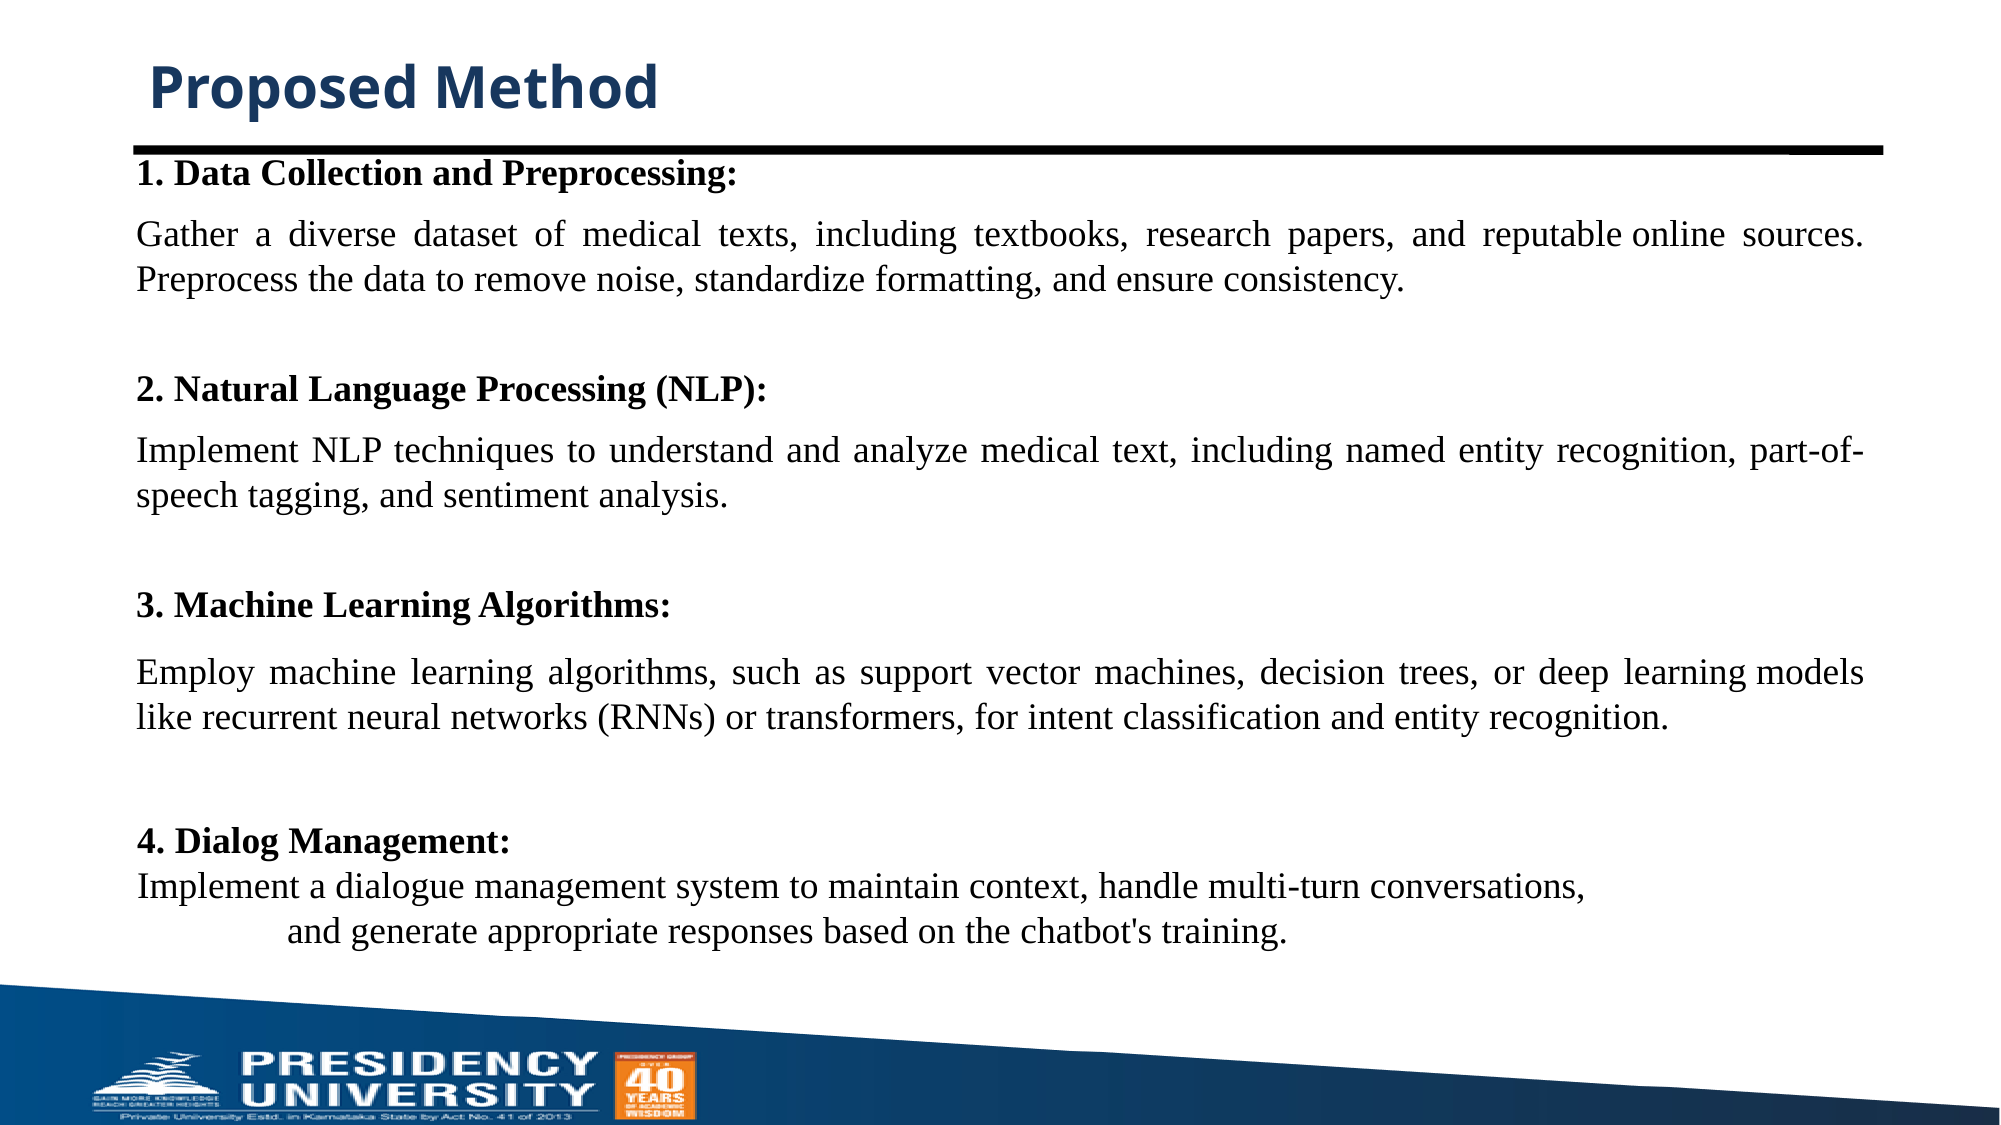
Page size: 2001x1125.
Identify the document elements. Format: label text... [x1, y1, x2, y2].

list 1. Data Collection and Preprocessing: Gather a diverse dataset of medical texts, including textbooks, research papers, and reputable online sources. Preprocess the data to remove noise, standardize formatting, and ensure consistency. 2. Natural Language Processing (NLP): Implement NLP techniques to understand and analyze medical text, including named entity recognition, part-of-speech tagging, and sentiment analysis. 3. Machine Learning Algorithms: Employ machine learning algorithms, such as support vector machines, decision trees, or deep learning models like recurrent neural networks (RNNs) or transformers, for intent classification and entity recognition. 4. Dialog Management: Implement a dialogue management system to maintain context, handle multi-turn conversations, and generate appropriate responses based on the chatbot's training. [65, 85, 1882, 1110]
title Proposed Method [133, 45, 1883, 125]
picture [0, 982, 2000, 1125]
